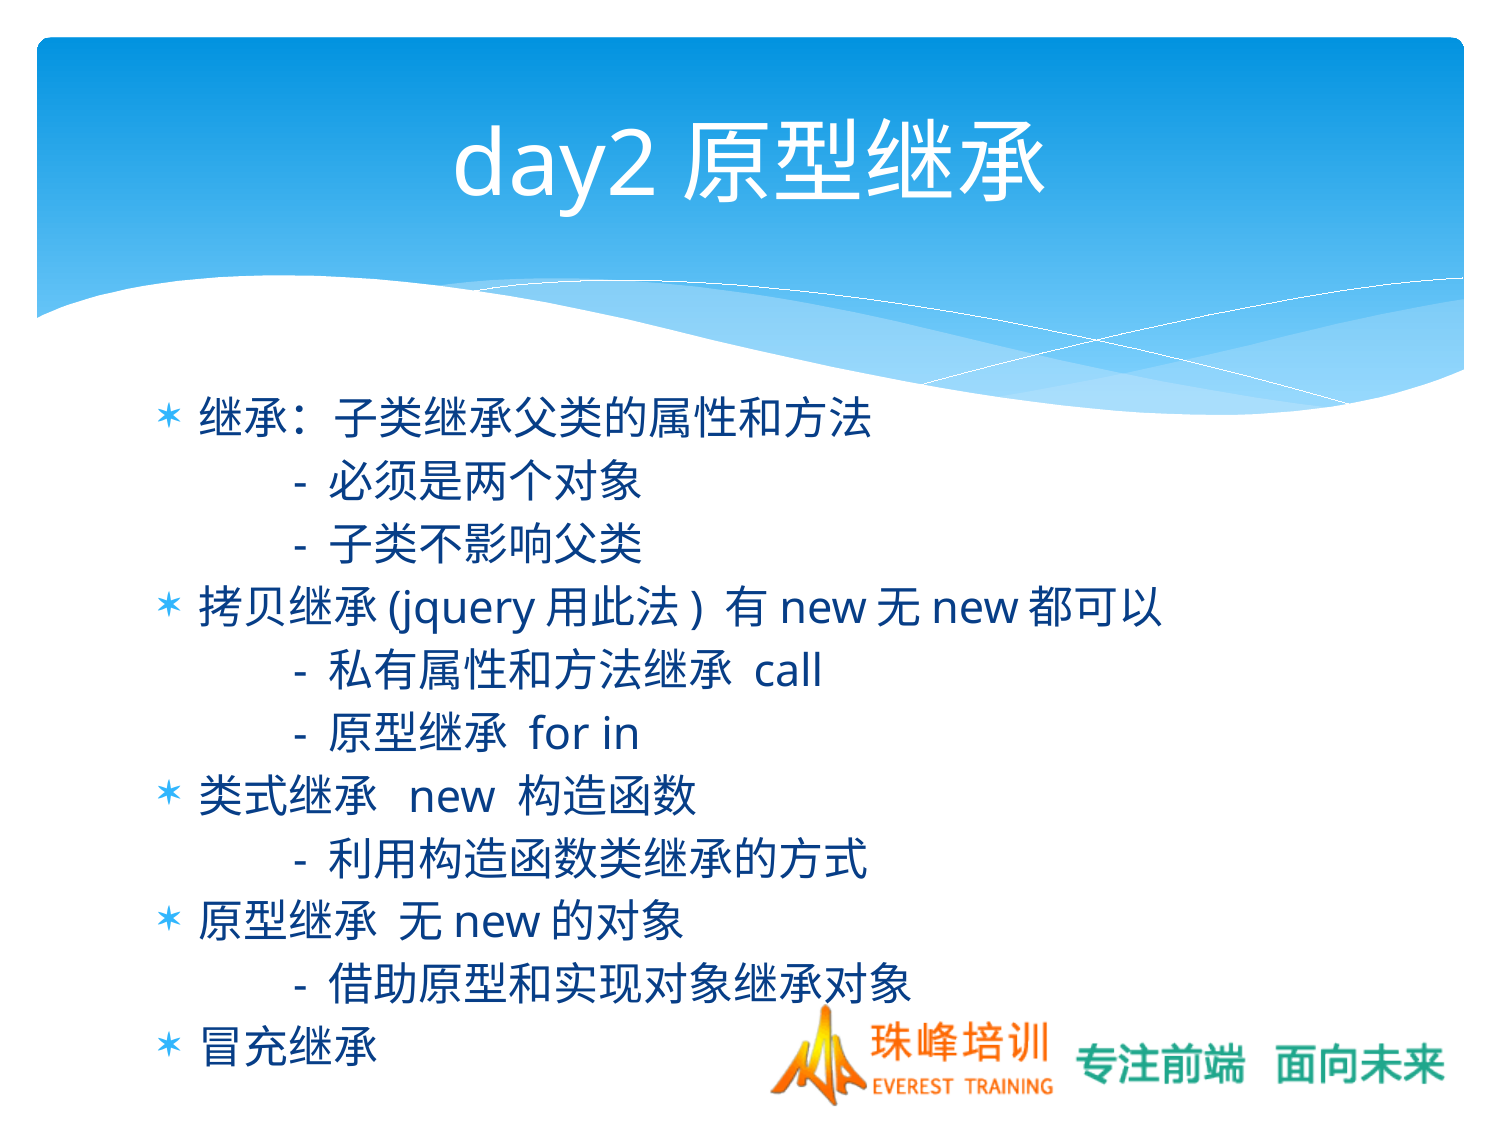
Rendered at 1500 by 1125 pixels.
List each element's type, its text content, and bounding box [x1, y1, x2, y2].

title day2原型继承 [75, 55, 1425, 261]
picture [761, 1004, 1465, 1108]
list 继承：子类继承父类的属性和方法 - 必须是两个对象 - 子类不影响父类 拷贝继承(jquery用此法) 有new无new都可以 - 私有属性和方法继承 call - 原型继承 for in 类式继承 new 构造函数 - 利用构造函数类继承的方式 原型继承 无new的对象 - 借助原型和实现对象继承对象 冒充继承 [143, 381, 1359, 1088]
